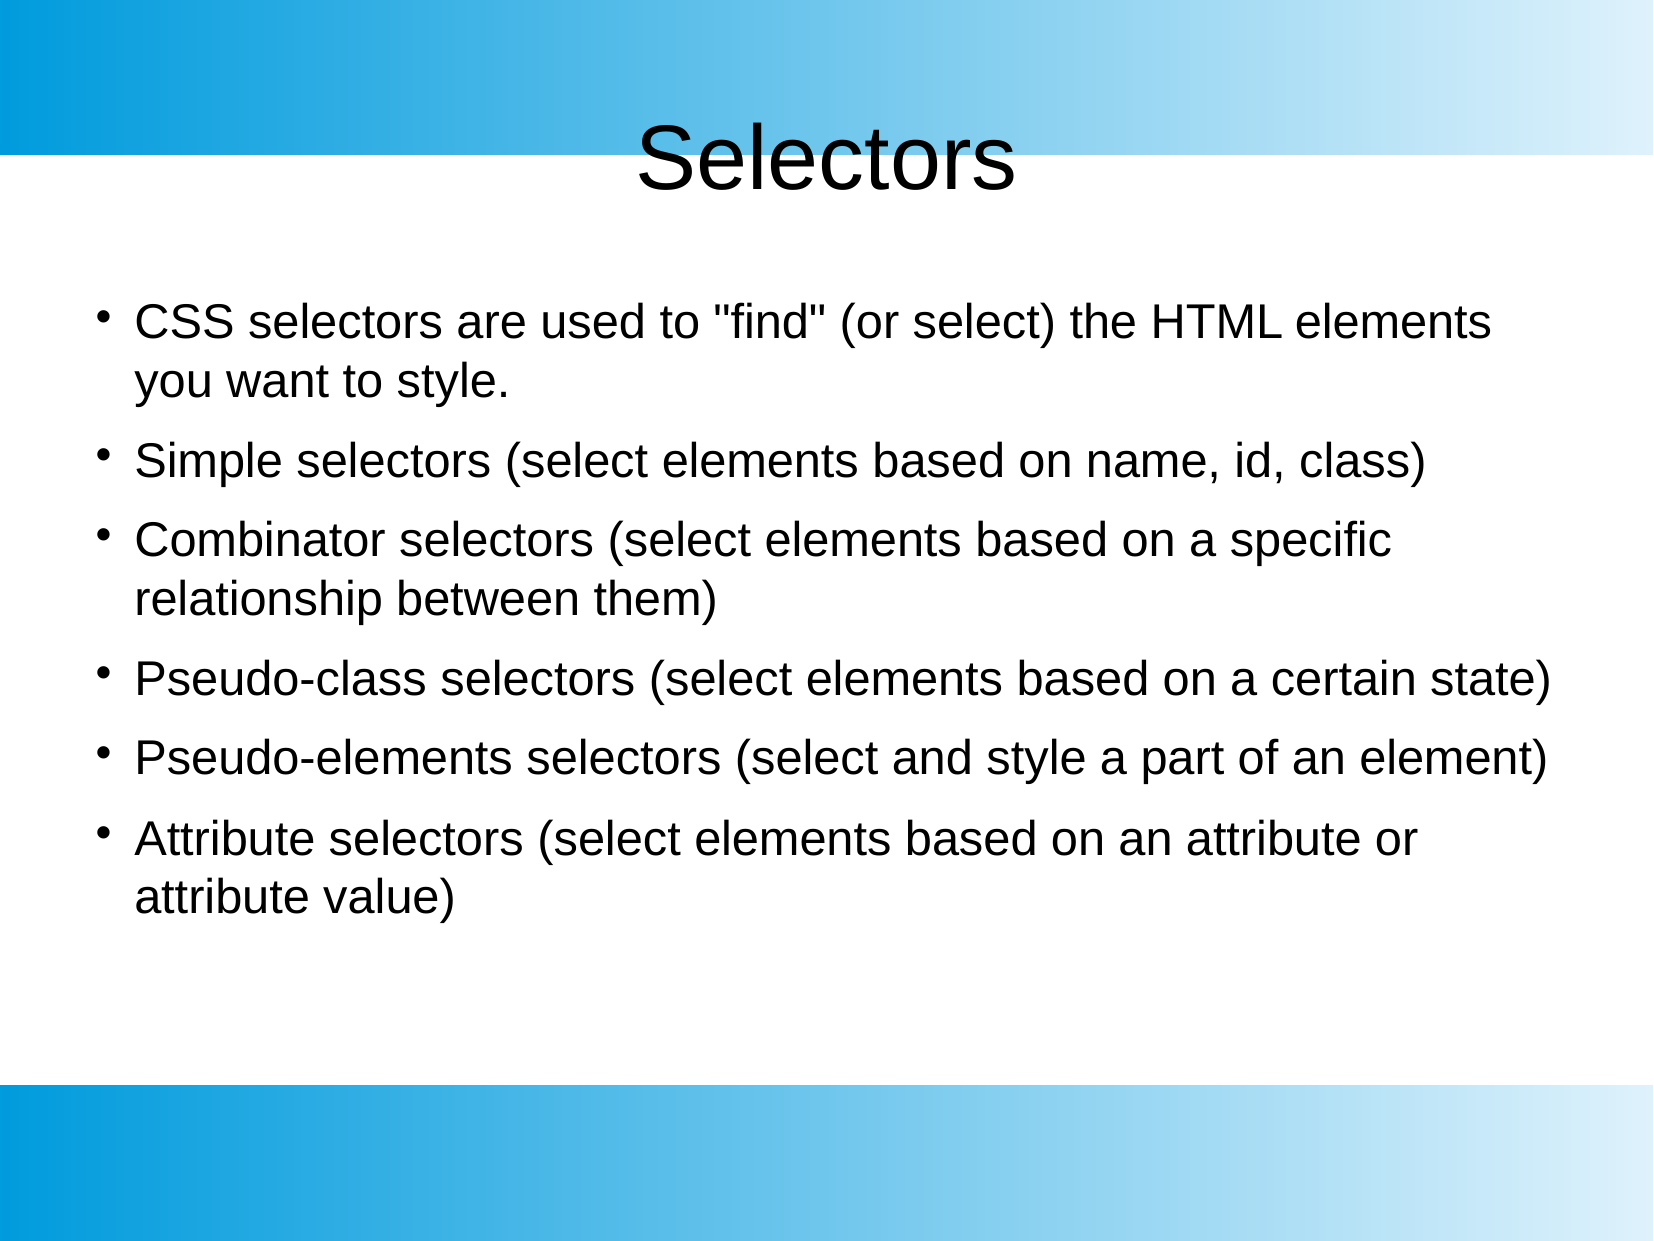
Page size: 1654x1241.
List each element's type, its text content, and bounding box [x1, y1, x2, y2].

text_box CSS selectors are used to "find" (or select) the HTML elements you want to style. Simple selectors (select elements based on name, id, class) Combinator selectors (select elements based on a specific relationship between them) Pseudo-class selectors (select elements based on a certain state) Pseudo-elements selectors (select and style a part of an element) Attribute selectors (select elements based on an attribute or attribute value) [82, 290, 1571, 1010]
text_box Selectors [82, 49, 1571, 257]
